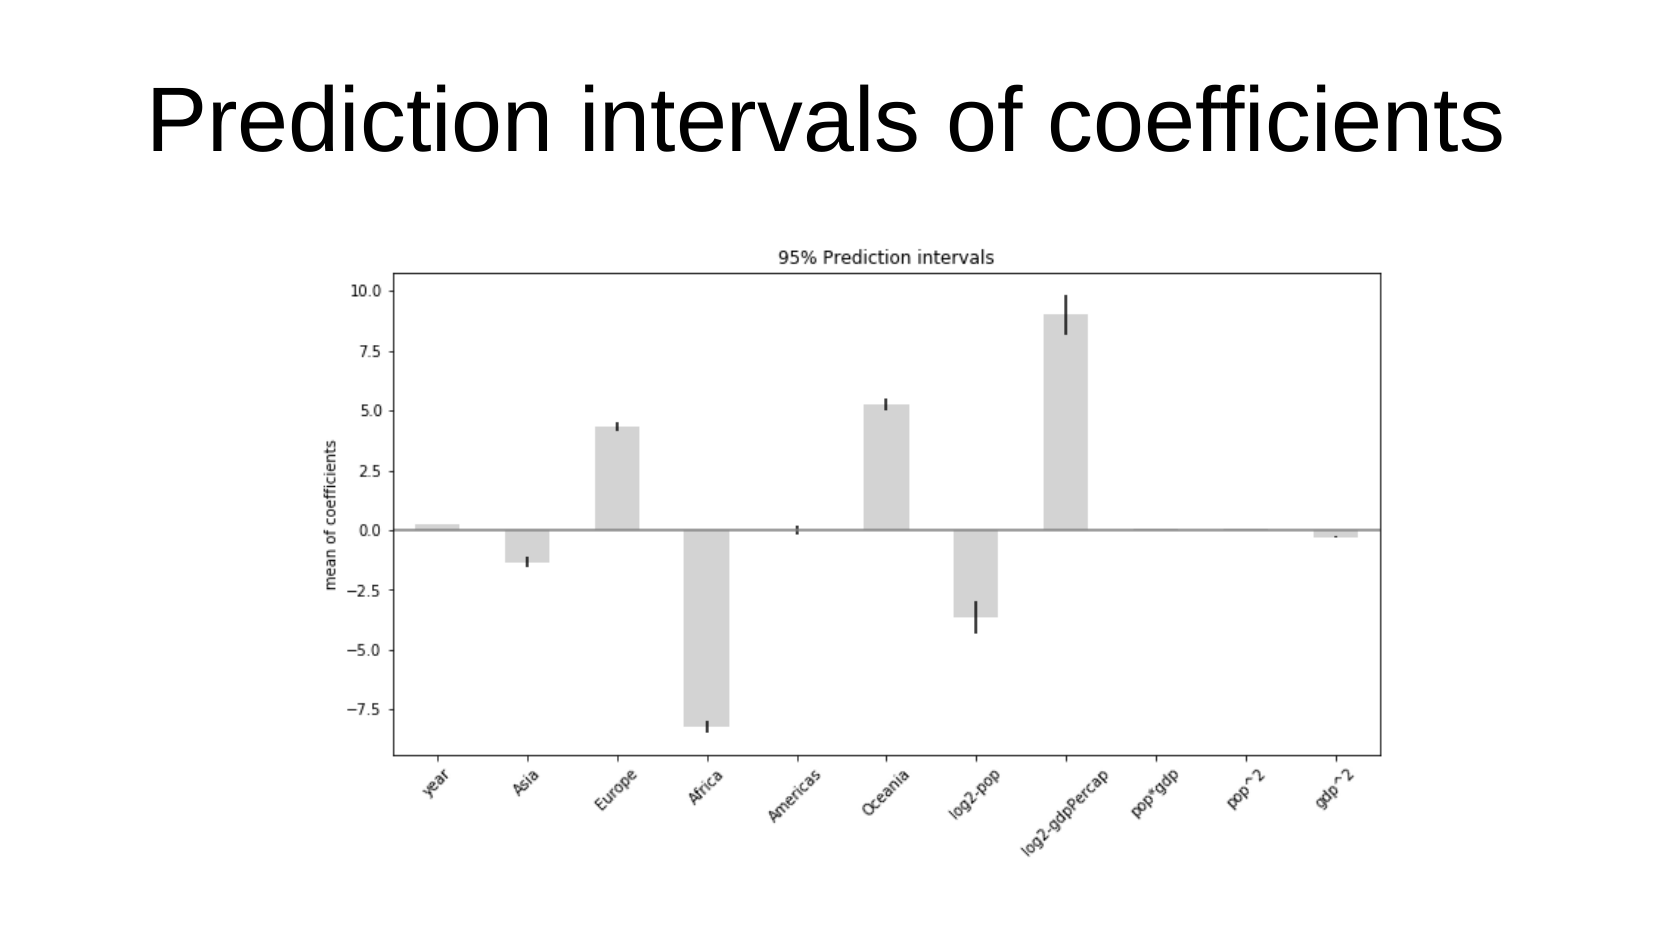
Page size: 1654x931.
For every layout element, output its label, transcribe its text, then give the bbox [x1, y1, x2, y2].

picture [314, 239, 1396, 869]
text_box Prediction intervals of coefficients [82, 37, 1571, 193]
